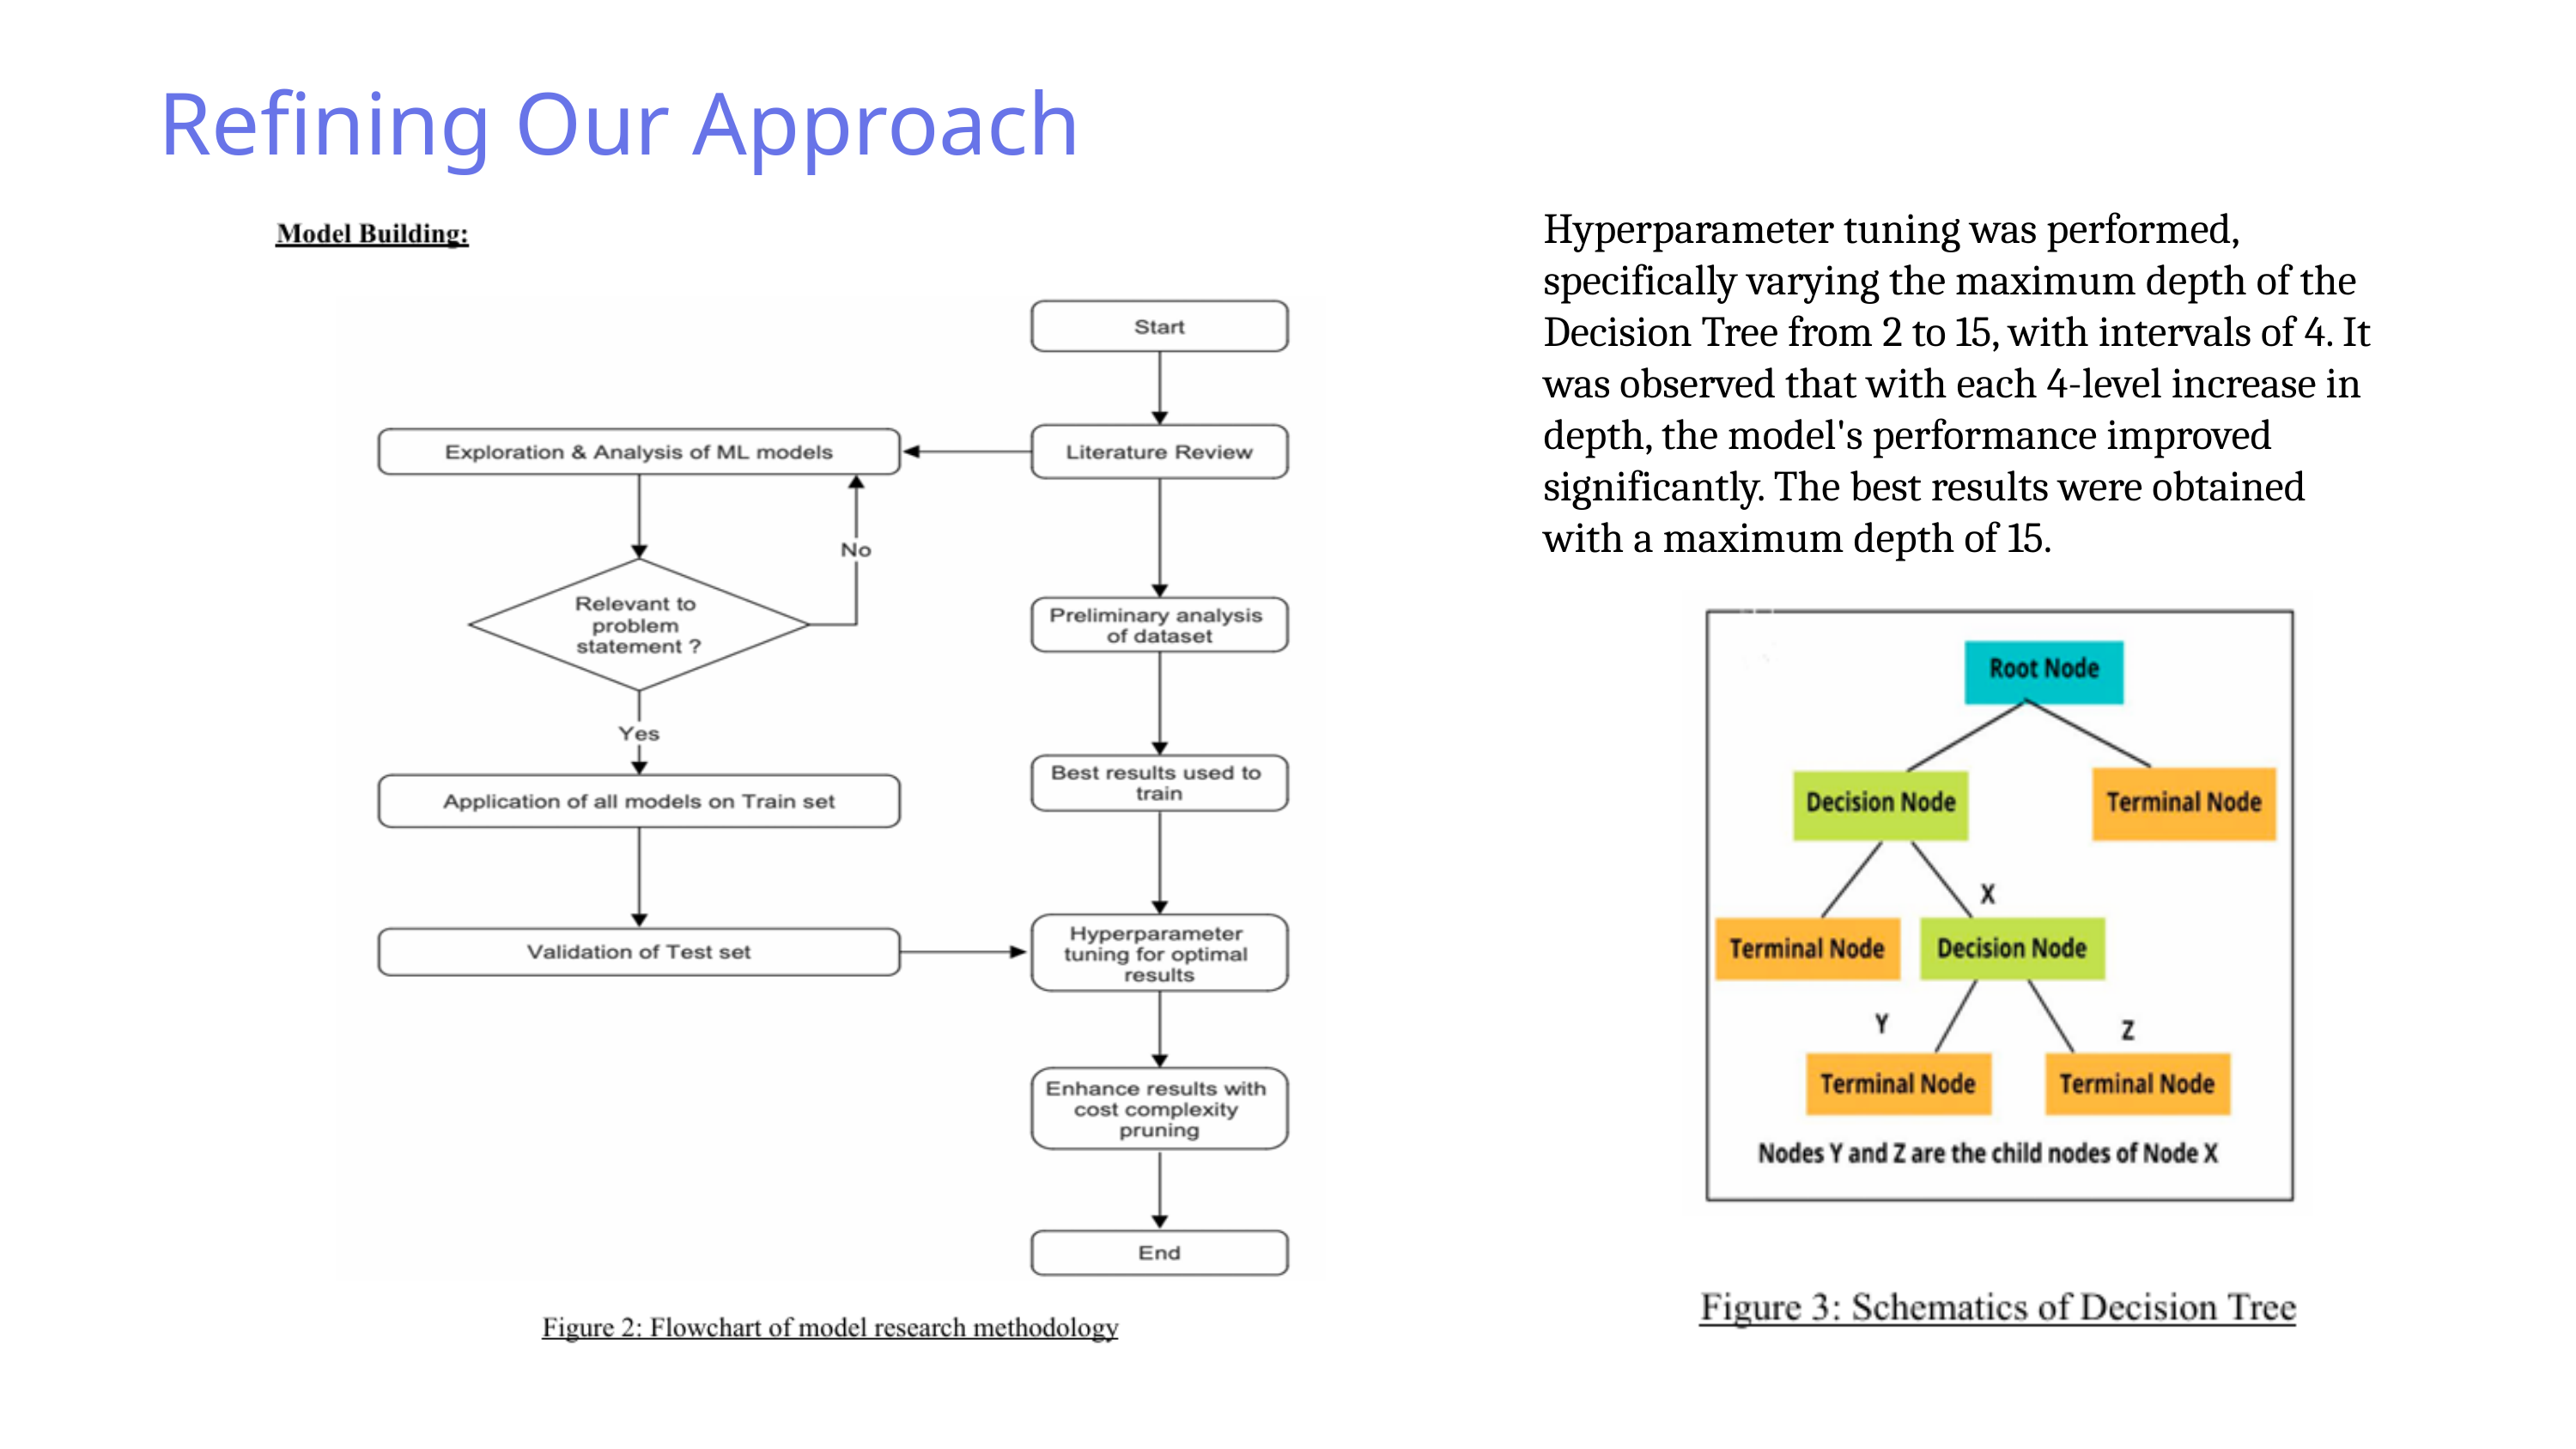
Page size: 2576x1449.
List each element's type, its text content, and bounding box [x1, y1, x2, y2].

text_box Hyperparameter tuning was performed, specifically varying the maximum depth of the Decision Tree from 2 to 15, with intervals of 4. It was observed that with each 4-level increase in depth, the model's performance improved significantly. The best results were obtained with a maximum depth of 15. [1530, 194, 2408, 568]
picture [1669, 571, 2385, 1366]
text_box Refining Our Approach [0, 56, 1288, 185]
picture [248, 185, 1413, 1366]
